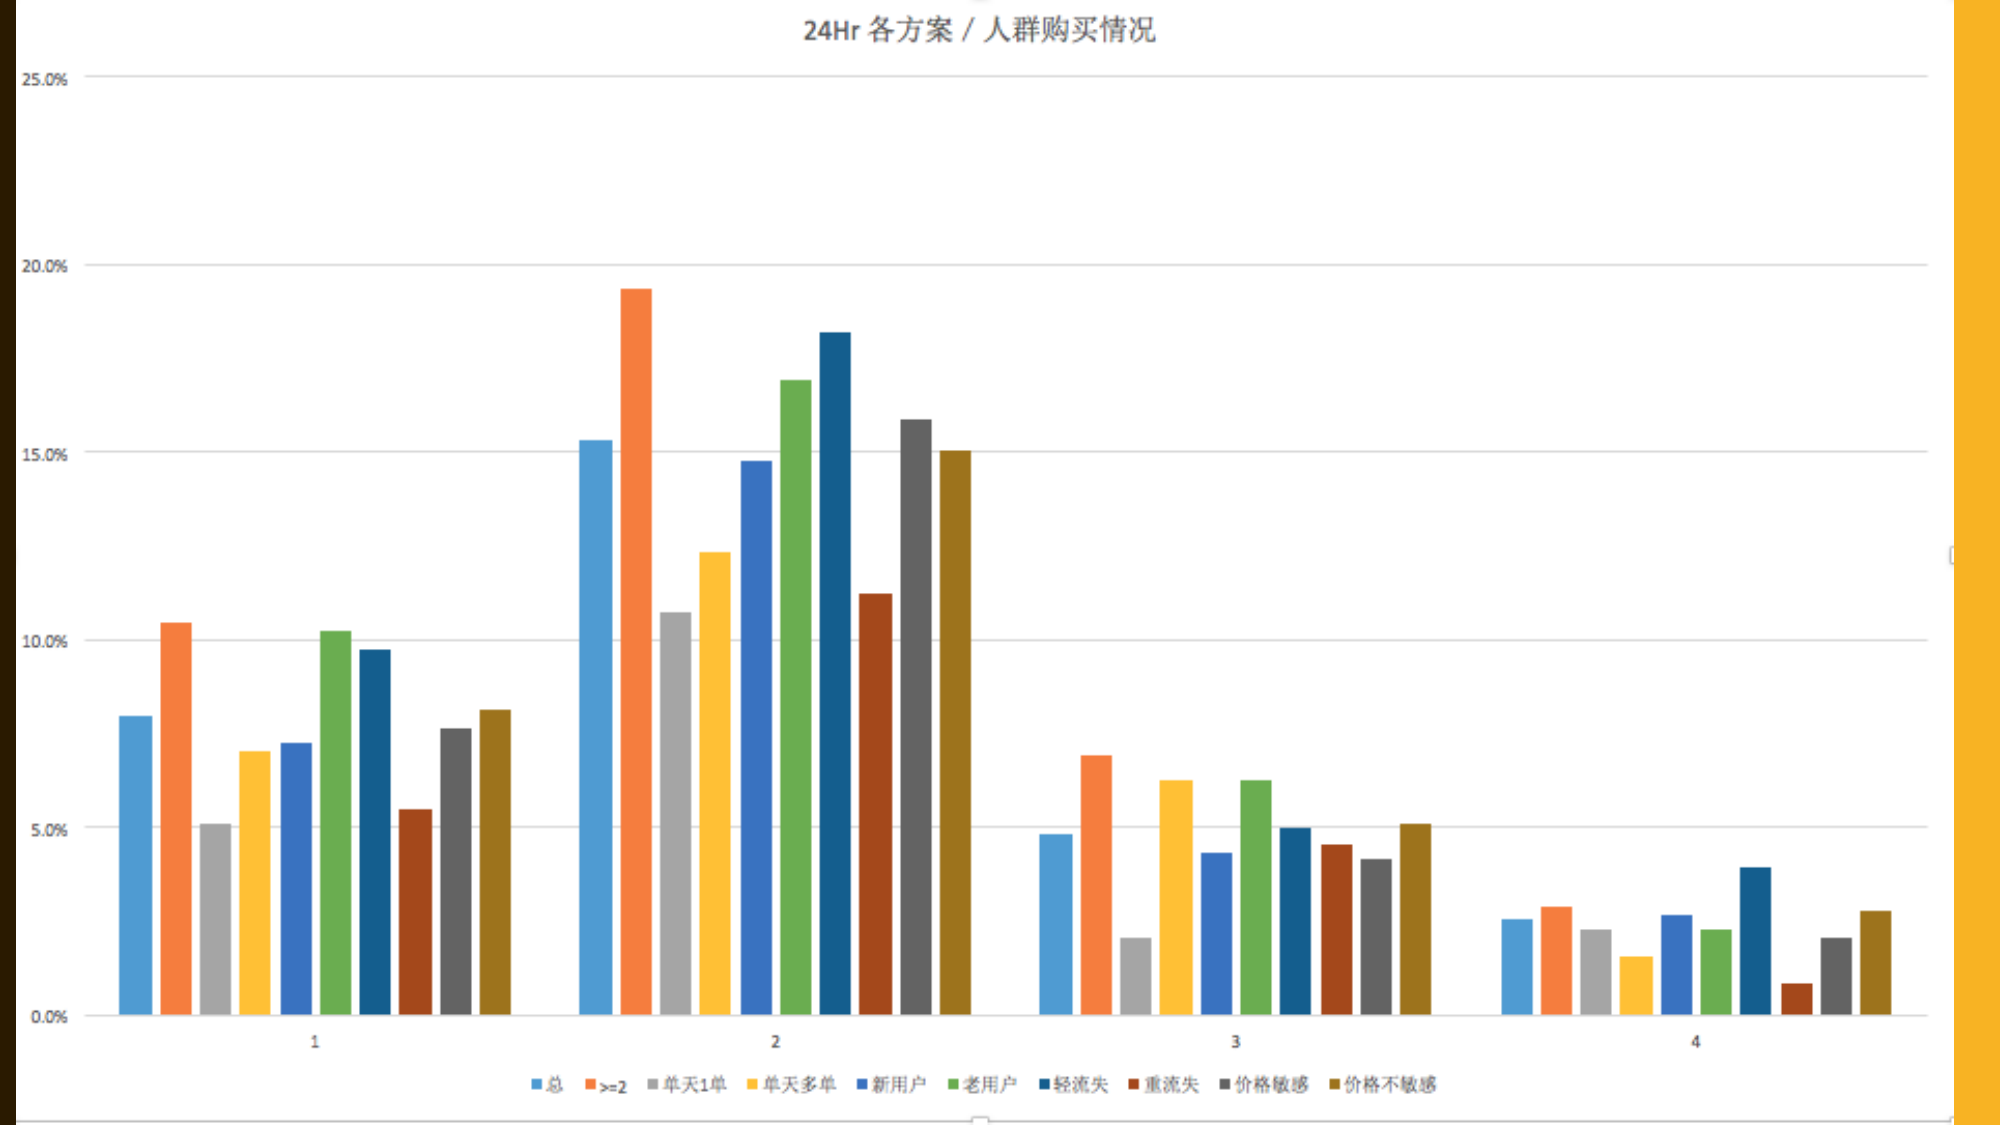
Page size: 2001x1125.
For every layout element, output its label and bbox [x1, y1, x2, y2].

list [15, 0, 1954, 1125]
